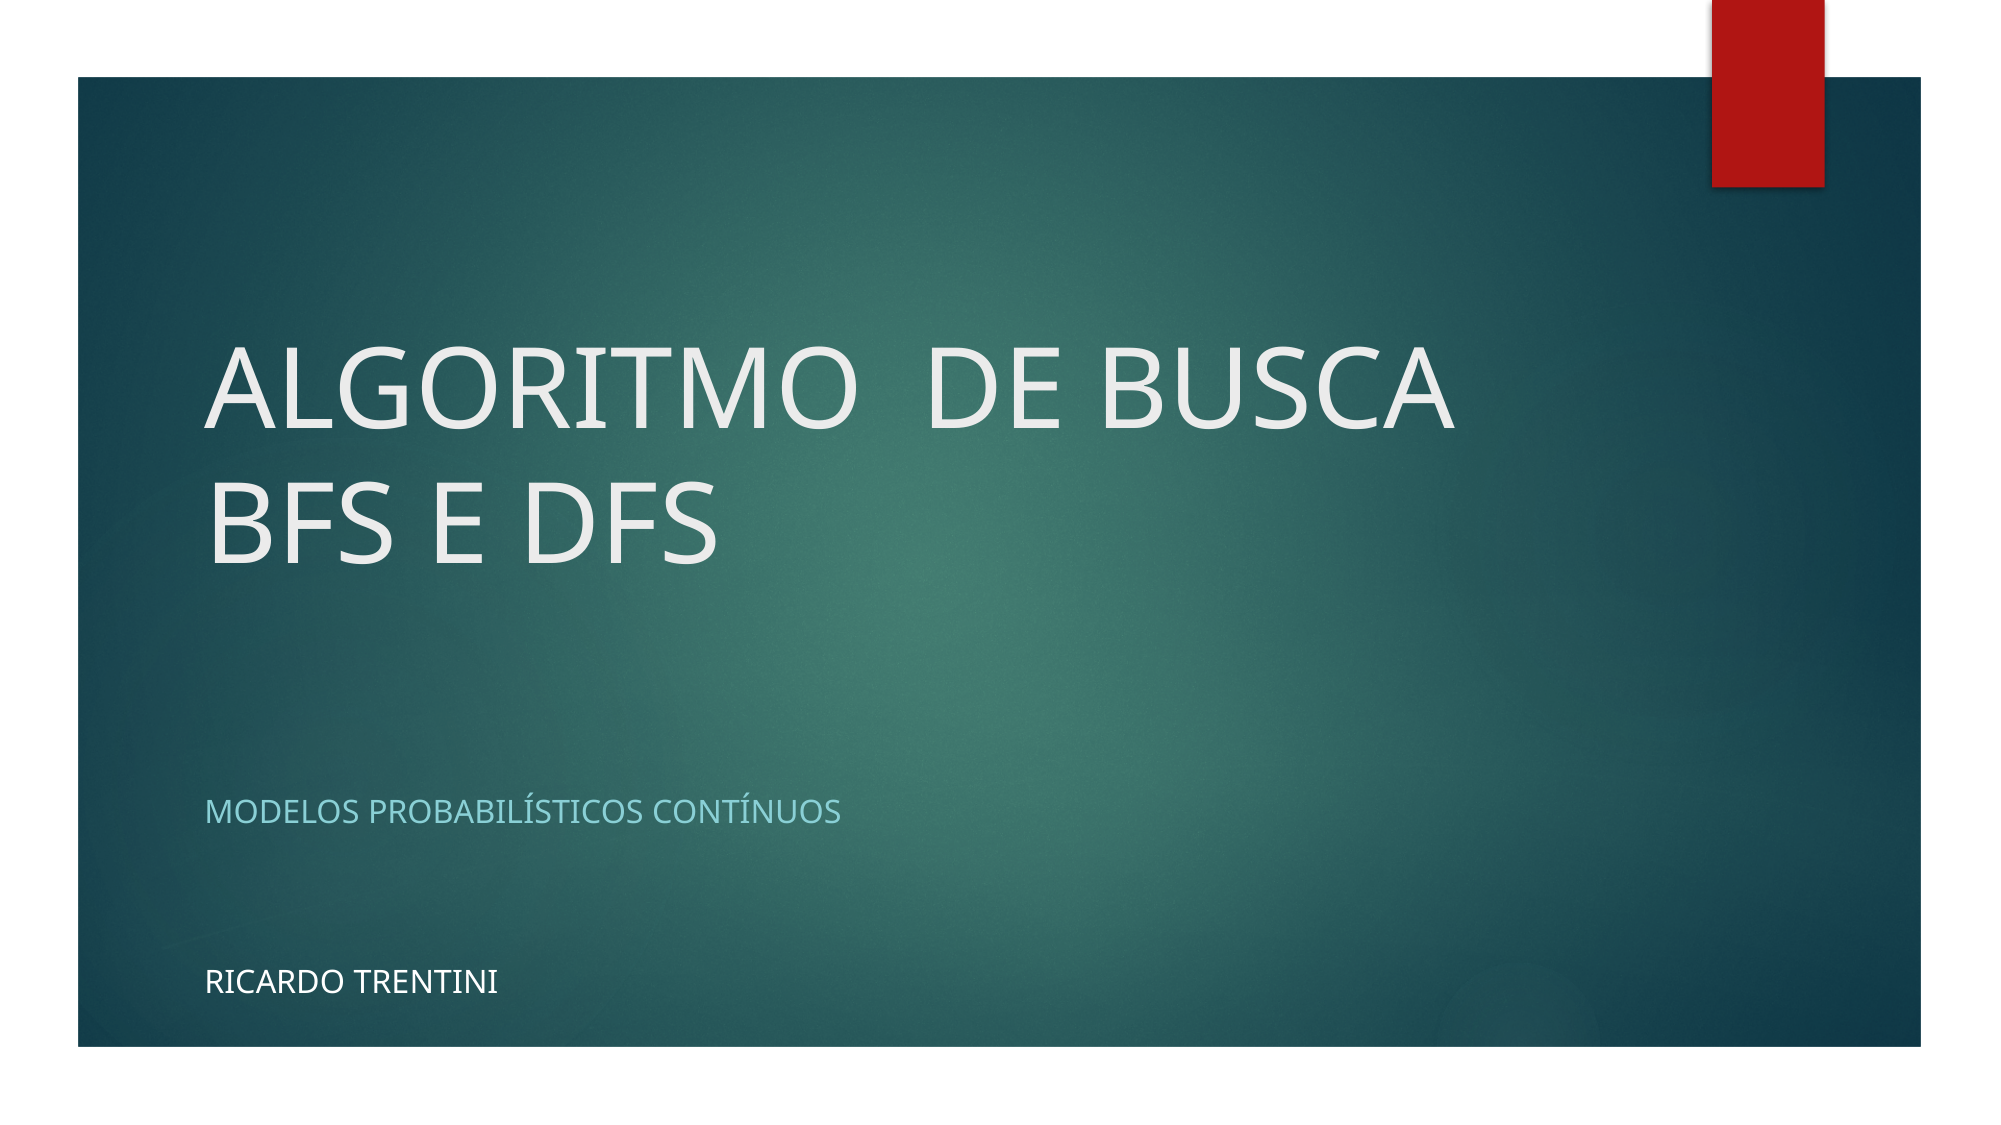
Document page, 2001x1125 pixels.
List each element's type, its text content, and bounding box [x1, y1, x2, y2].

subtitle MODELOS PROBABILÍSTICOS CONTÍNUOS Ricardo Trentini [189, 783, 1638, 1008]
title ALGORITMO DE BUSCA BFS E DFS [189, 154, 1638, 594]
